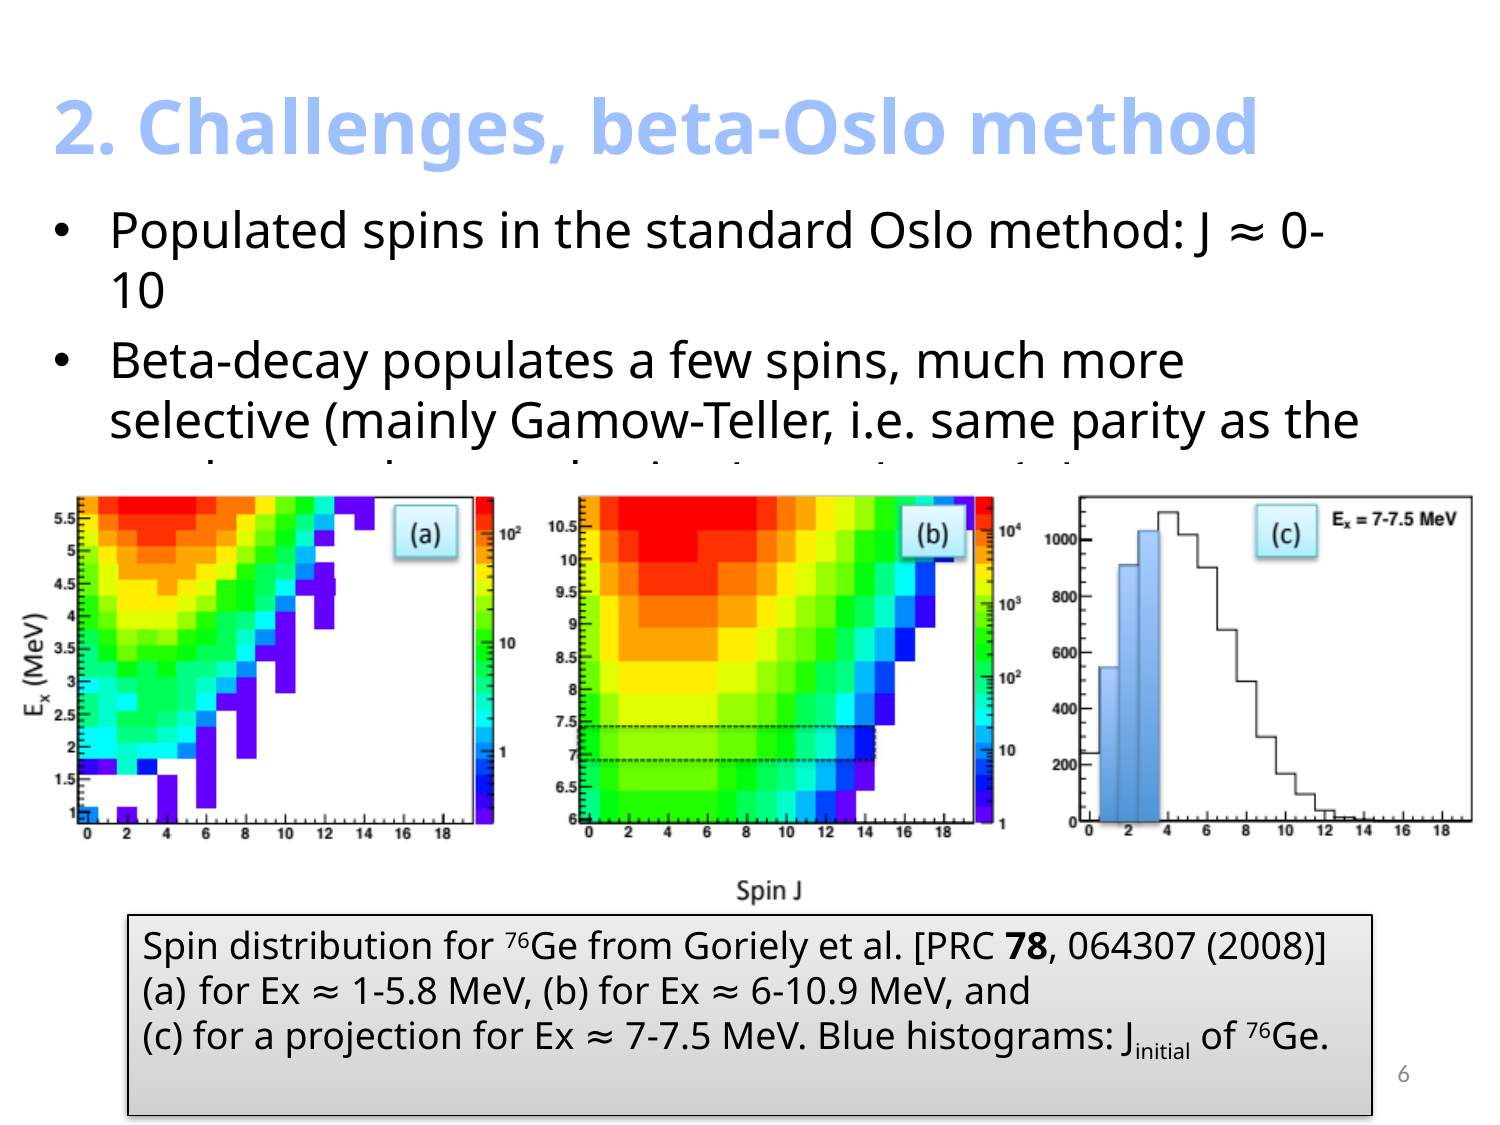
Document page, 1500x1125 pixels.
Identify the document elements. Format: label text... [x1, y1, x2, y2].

text_box 2. Challenges, beta-Oslo method [38, 4, 1313, 246]
list Populated spins in the standard Oslo method: J ≈ 0-10 Beta-decay populates a few spins, much more selective (mainly Gamow-Teller, i.e. same parity as the mother nucleus and spins Jinitial = Jmother-1, Jmother, Jmother+1) [38, 191, 1389, 462]
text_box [7, 463, 1493, 1113]
